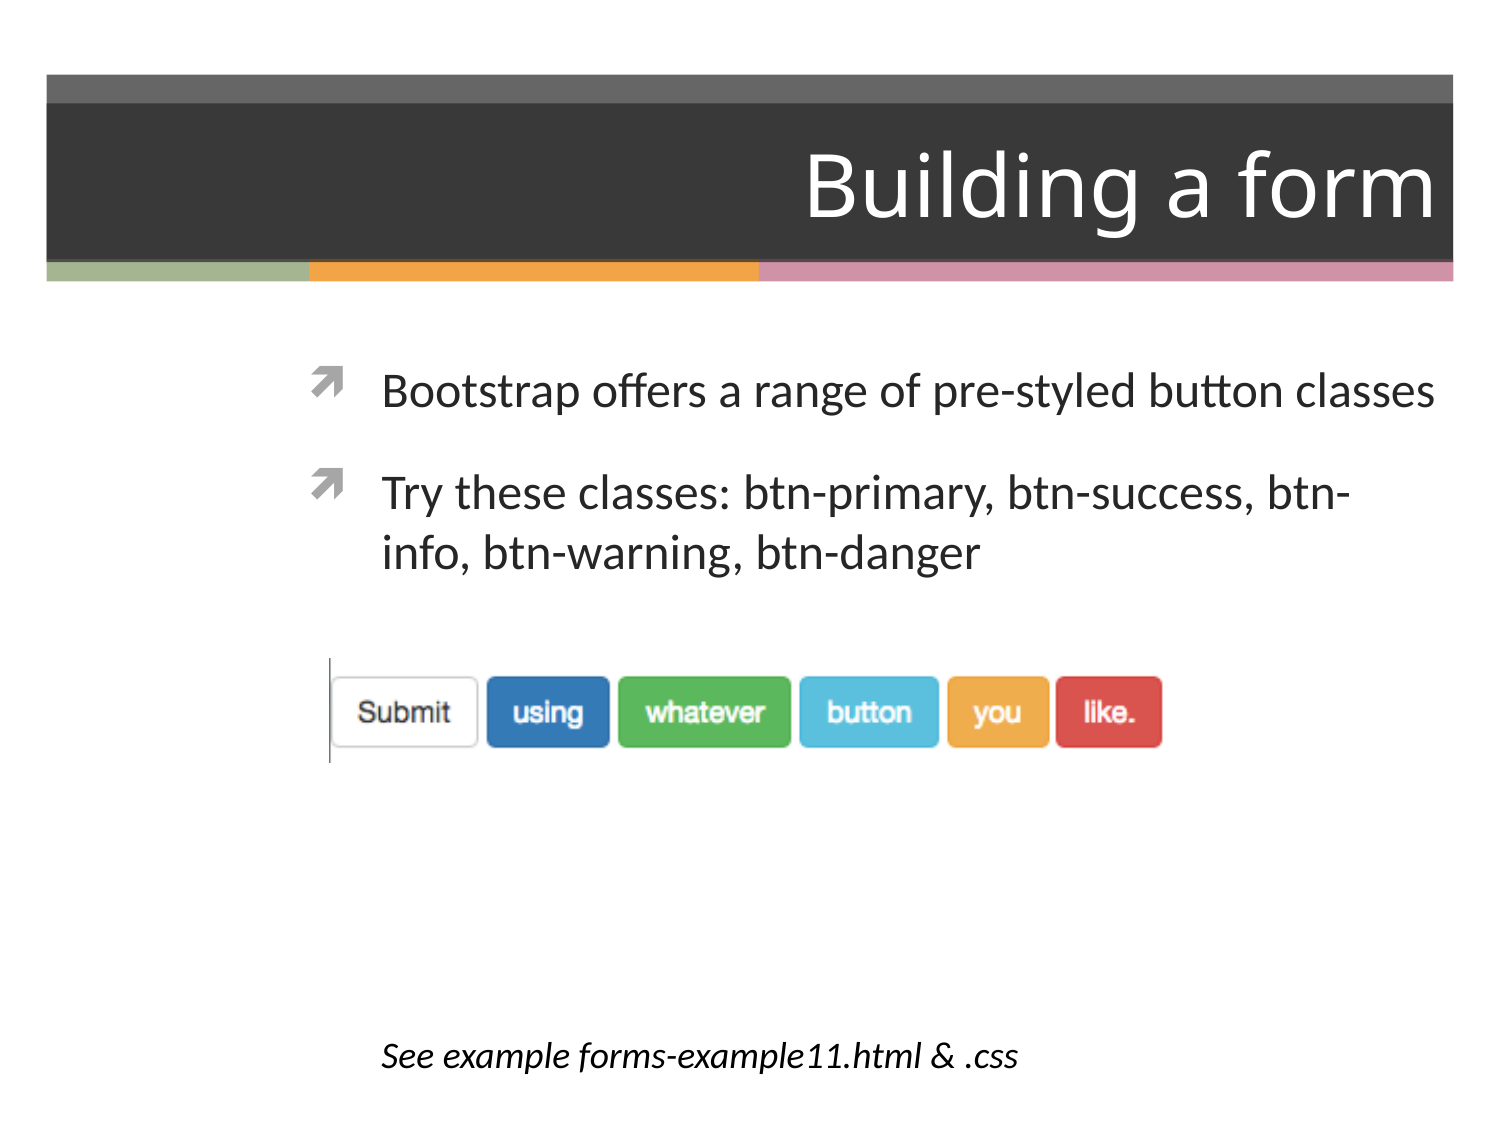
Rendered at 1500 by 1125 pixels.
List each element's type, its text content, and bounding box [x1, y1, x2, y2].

list Bootstrap offers a range of pre-styled button classes Try these classes: btn-primary, btn-success, btn-info, btn-warning, btn-danger [292, 350, 1454, 1005]
text_box See example forms-example11.html & .css [366, 1023, 1056, 1084]
picture [328, 657, 1172, 763]
title Building a form [46, 103, 1454, 263]
